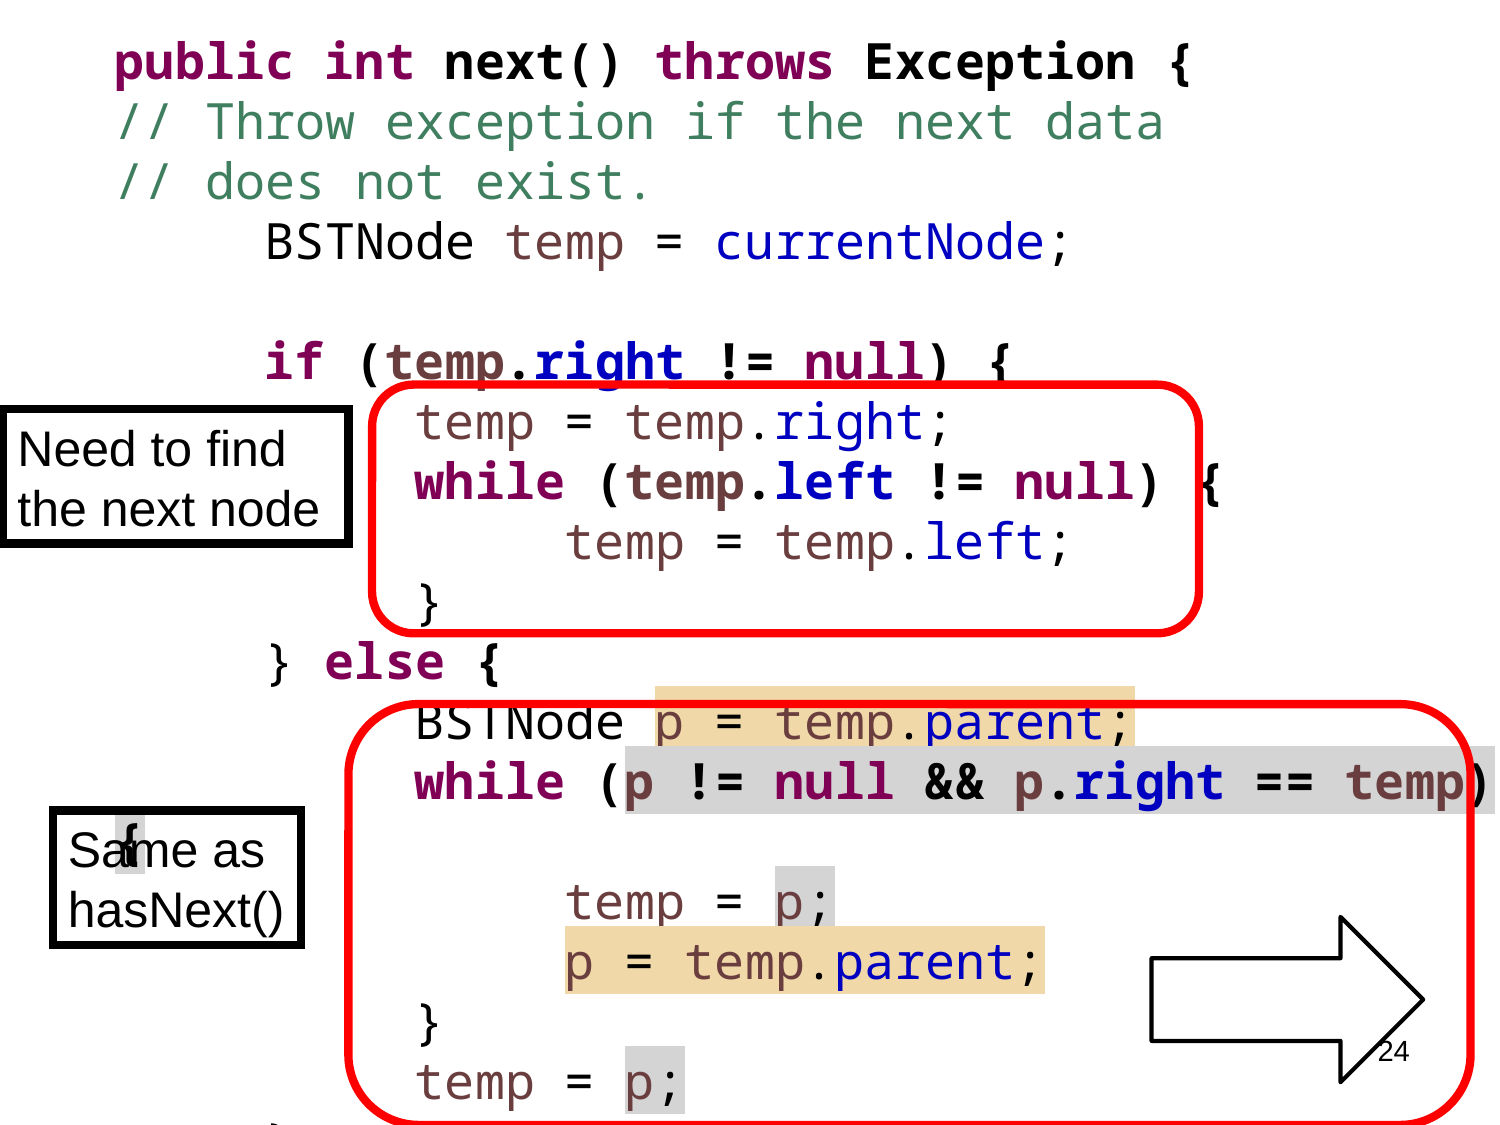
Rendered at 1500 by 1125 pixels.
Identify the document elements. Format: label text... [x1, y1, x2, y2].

text_box public int next() throws Exception { // Throw exception if the next data // does not exist. BSTNode temp = currentNode; if (temp.right != null) { temp = temp.right; while (temp.left != null) { temp = temp.left; } } else { BSTNode p = temp.parent; while (p != null && p.right == temp) { temp = p; p = temp.parent; } temp = p; } [100, 22, 1500, 1125]
slide_number 24 [1074, 1024, 1426, 1103]
text_box Need to find the next node [2, 408, 349, 544]
text_box [369, 382, 1202, 636]
text_box Same as hasNext() [53, 810, 301, 946]
text_box [346, 701, 1473, 1125]
